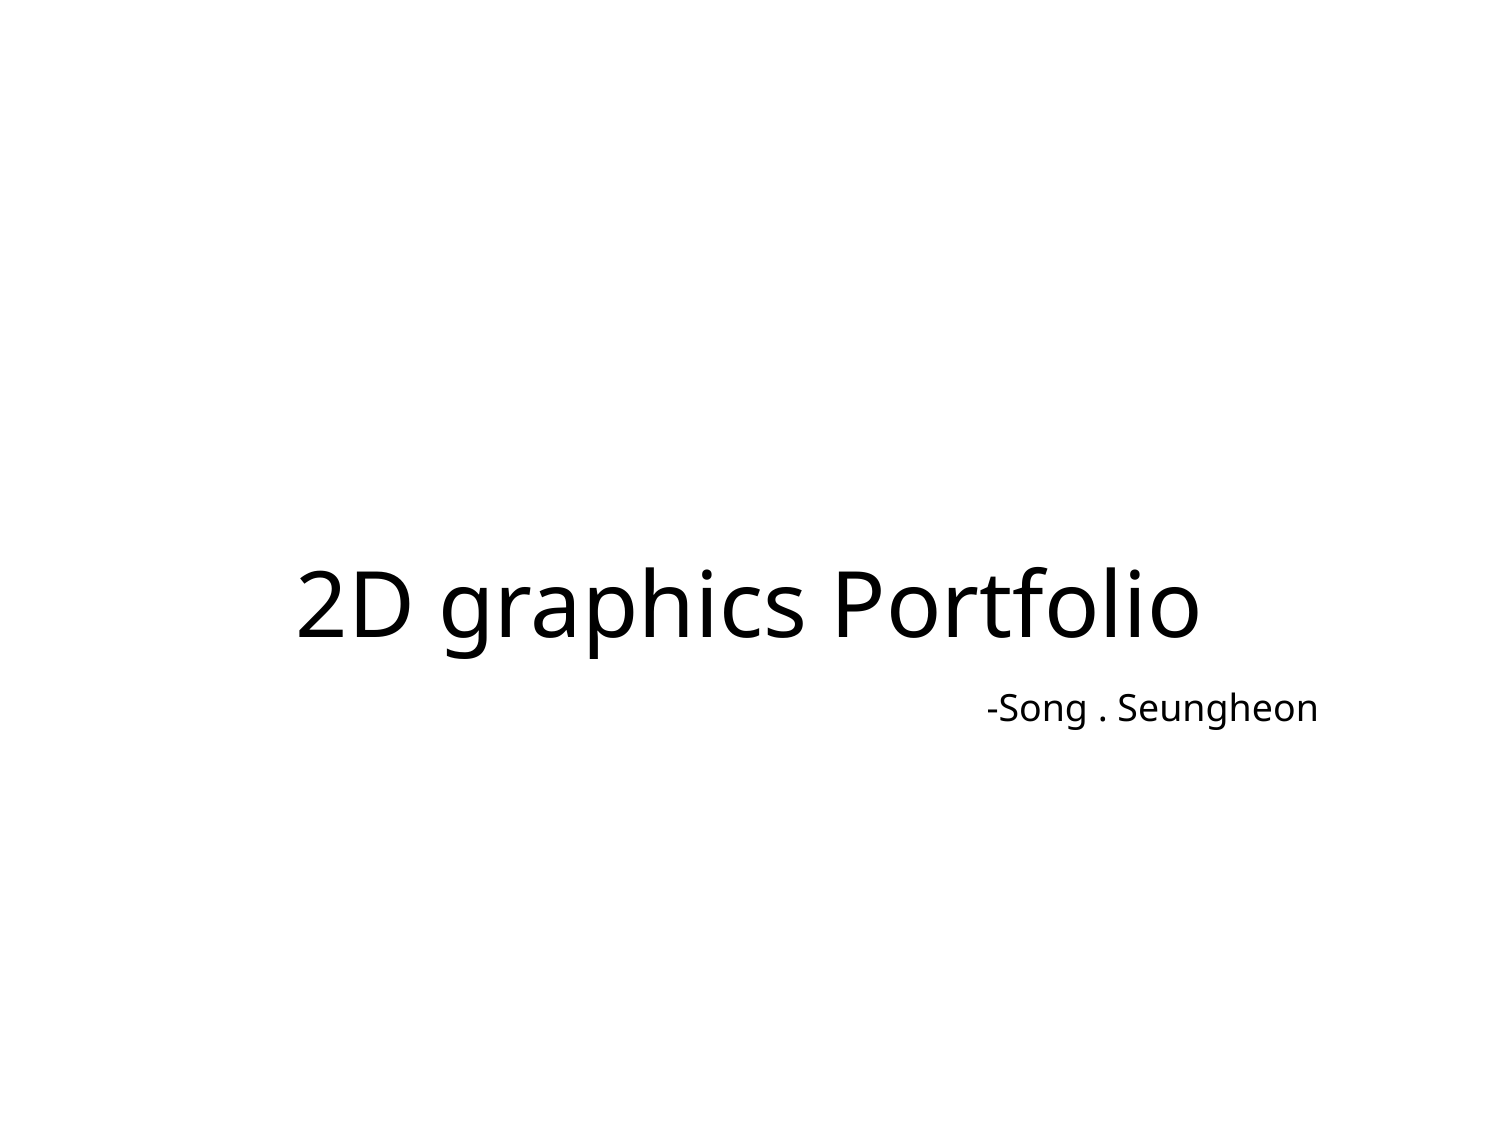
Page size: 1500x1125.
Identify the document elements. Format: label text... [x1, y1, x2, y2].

text_box -Song . Seungheon [971, 676, 1500, 737]
title 2D graphics Portfolio [112, 479, 1388, 721]
